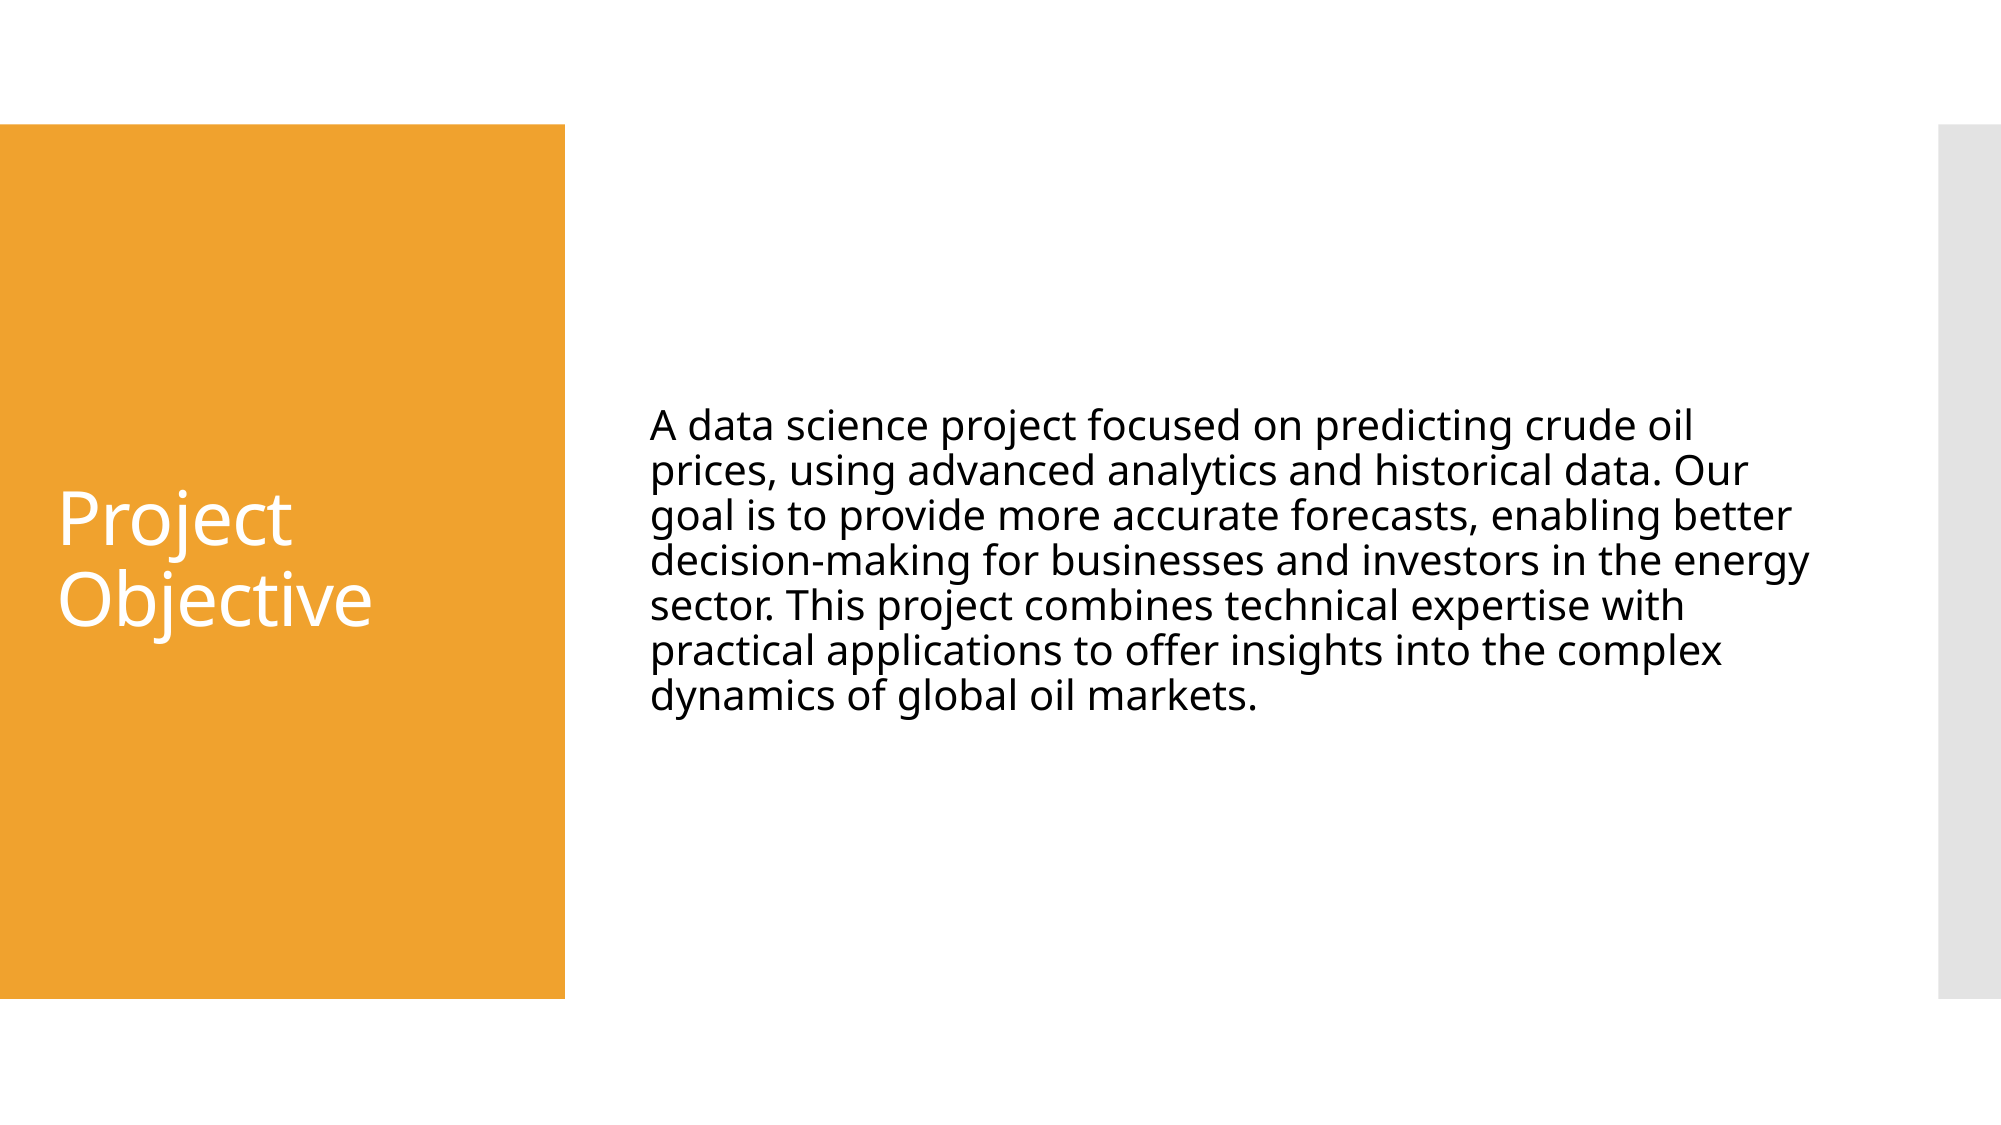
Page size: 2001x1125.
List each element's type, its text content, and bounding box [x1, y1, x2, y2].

title Project Objective [41, 184, 525, 940]
list A data science project focused on predicting crude oil prices, using advanced analytics and historical data. Our goal is to provide more accurate forecasts, enabling better decision-making for businesses and investors in the energy sector. This project combines technical expertise with practical applications to offer insights into the complex dynamics of global oil markets. [634, 141, 1835, 982]
